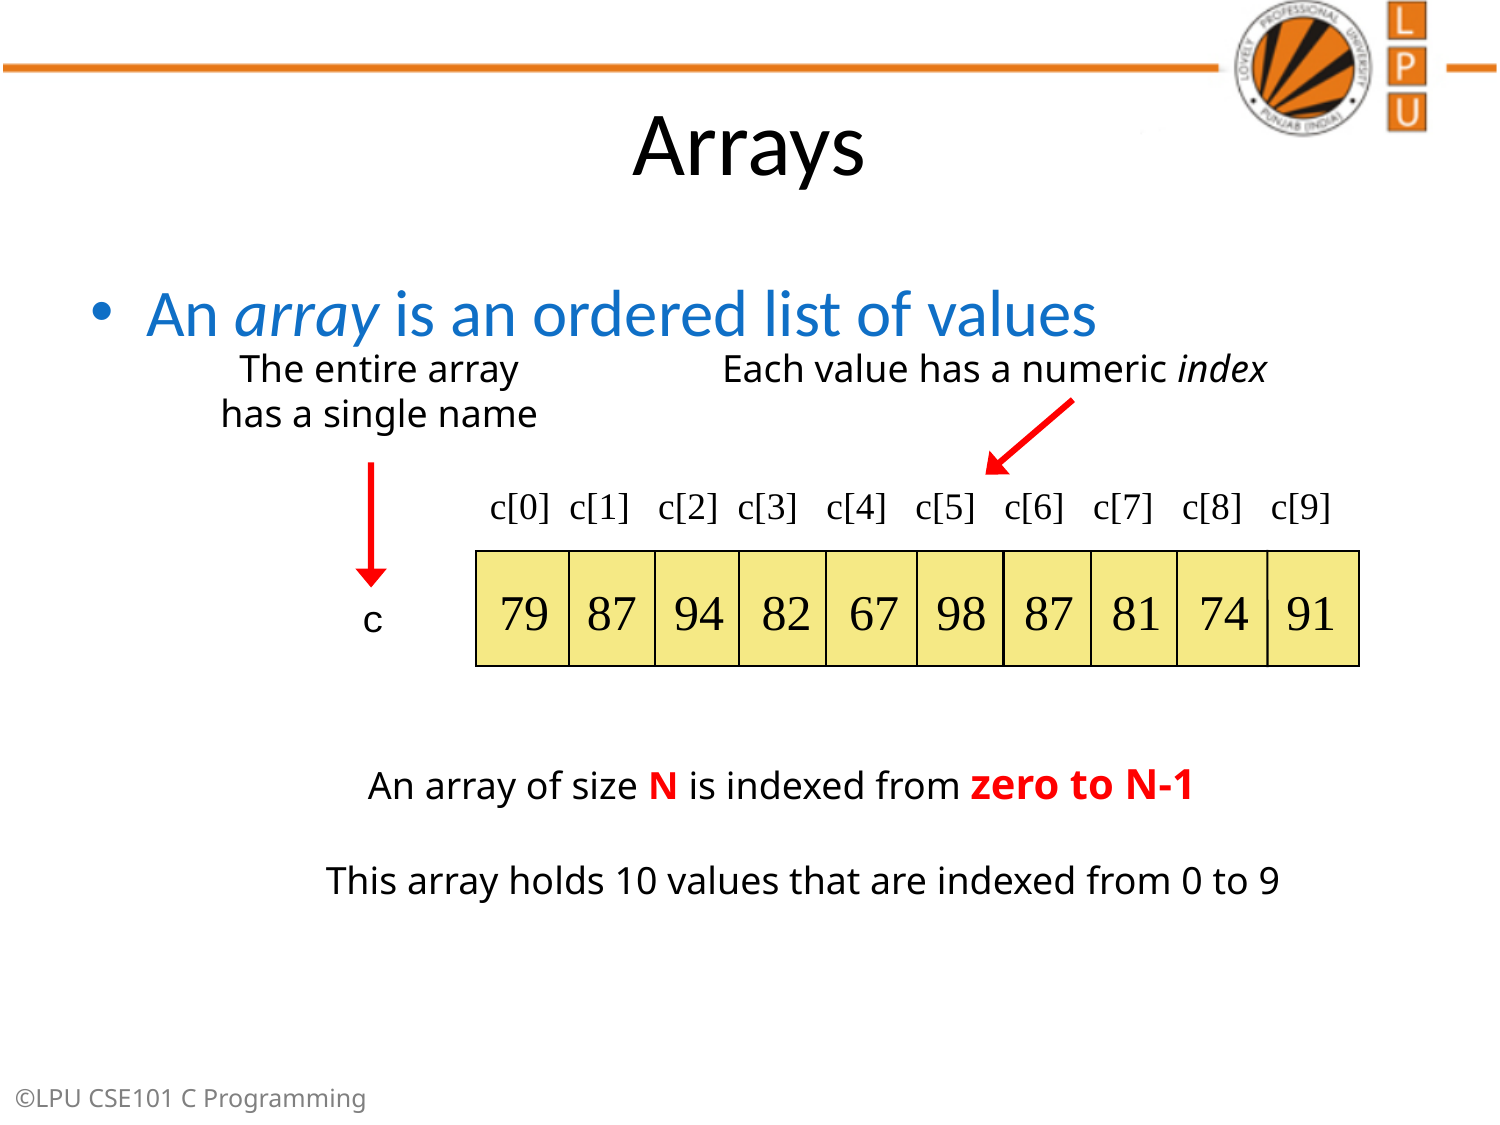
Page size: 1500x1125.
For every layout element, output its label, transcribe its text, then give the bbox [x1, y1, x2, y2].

text_box An array of size N is indexed from zero to N-1 [353, 750, 1211, 815]
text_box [187, 337, 572, 649]
picture [3, 0, 1500, 155]
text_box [476, 549, 1360, 668]
text_box This array holds 10 values that are indexed from 0 to 9 [310, 850, 1296, 910]
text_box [669, 337, 1320, 475]
list An array is an ordered list of values [75, 262, 1425, 1005]
text_box c[0] c[1] c[2] c[3] c[4] c[5] c[6] c[7] c[8] c[9] [576, 474, 1350, 535]
title Arrays [75, 45, 1425, 233]
